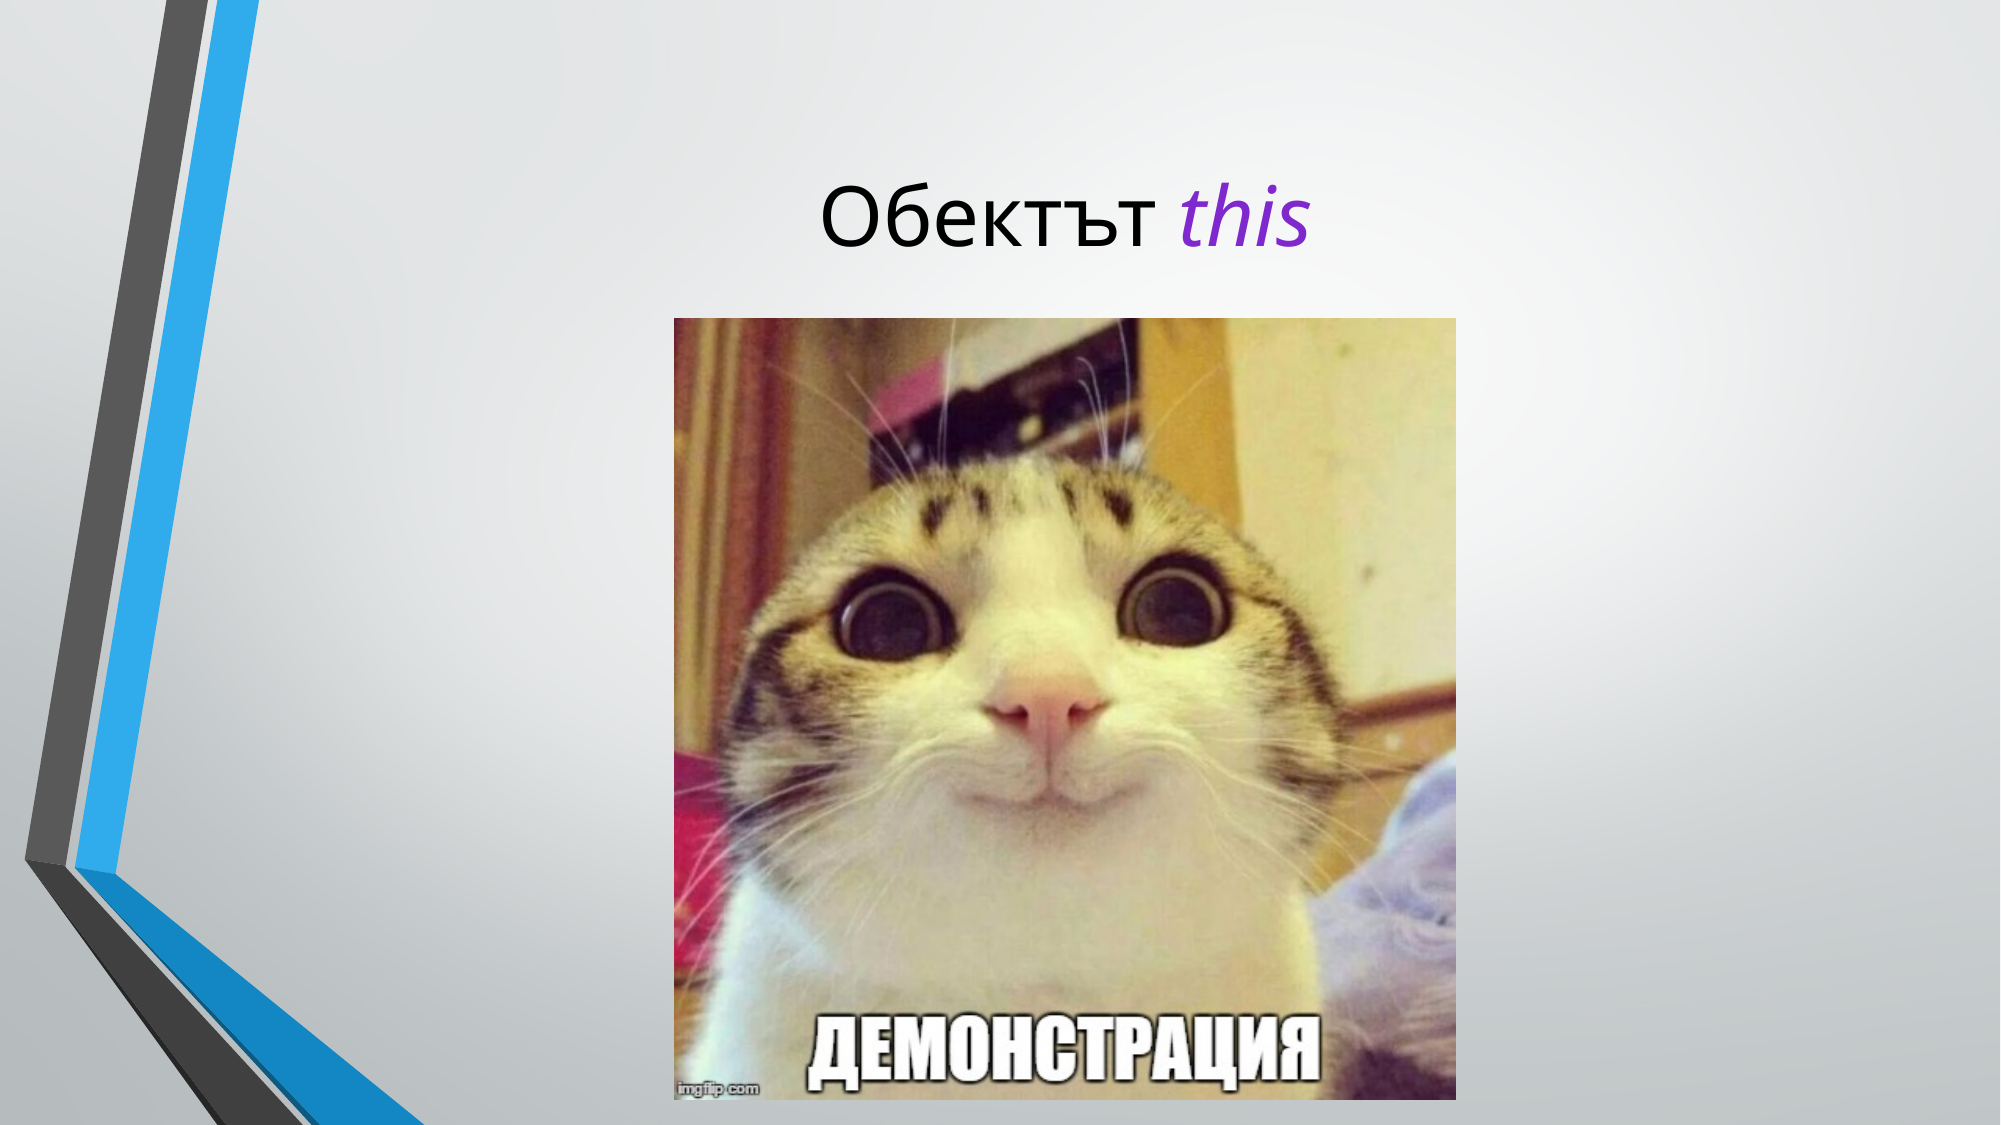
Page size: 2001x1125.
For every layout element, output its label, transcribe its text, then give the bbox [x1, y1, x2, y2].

title Обектът this [243, 27, 1887, 400]
picture [674, 318, 1457, 1101]
